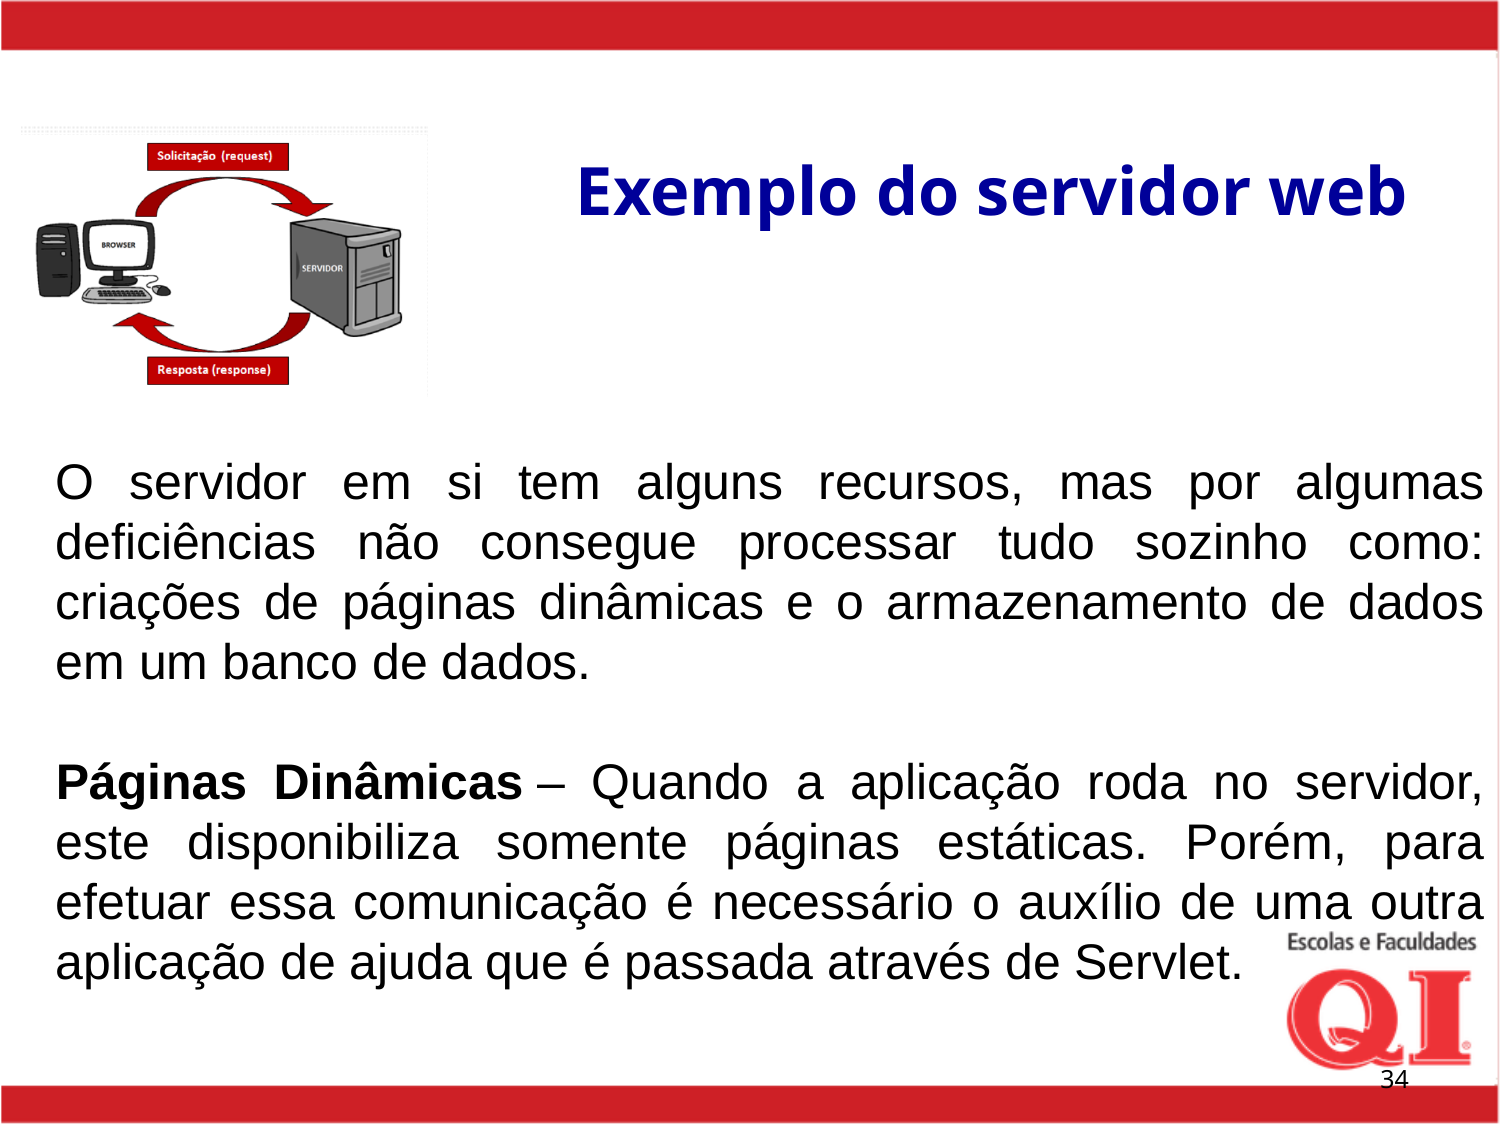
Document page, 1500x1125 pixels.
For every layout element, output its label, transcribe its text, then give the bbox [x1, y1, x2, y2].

slide_number 34 [1074, 1030, 1424, 1106]
picture [0, 0, 1500, 1125]
title Exemplo do servidor web [224, 48, 1424, 236]
text_box O servidor em si tem alguns recursos, mas por algumas deficiências não consegue processar tudo sozinho como: criações de páginas dinâmicas e o armazenamento de dados em um banco de dados. Páginas Dinâmicas – Quando a aplicação roda no servidor, este disponibiliza somente páginas estáticas. Porém, para efetuar essa comunicação é necessário o auxílio de uma outra aplicação de ajuda que é passada através de Servlet. [41, 442, 1500, 998]
